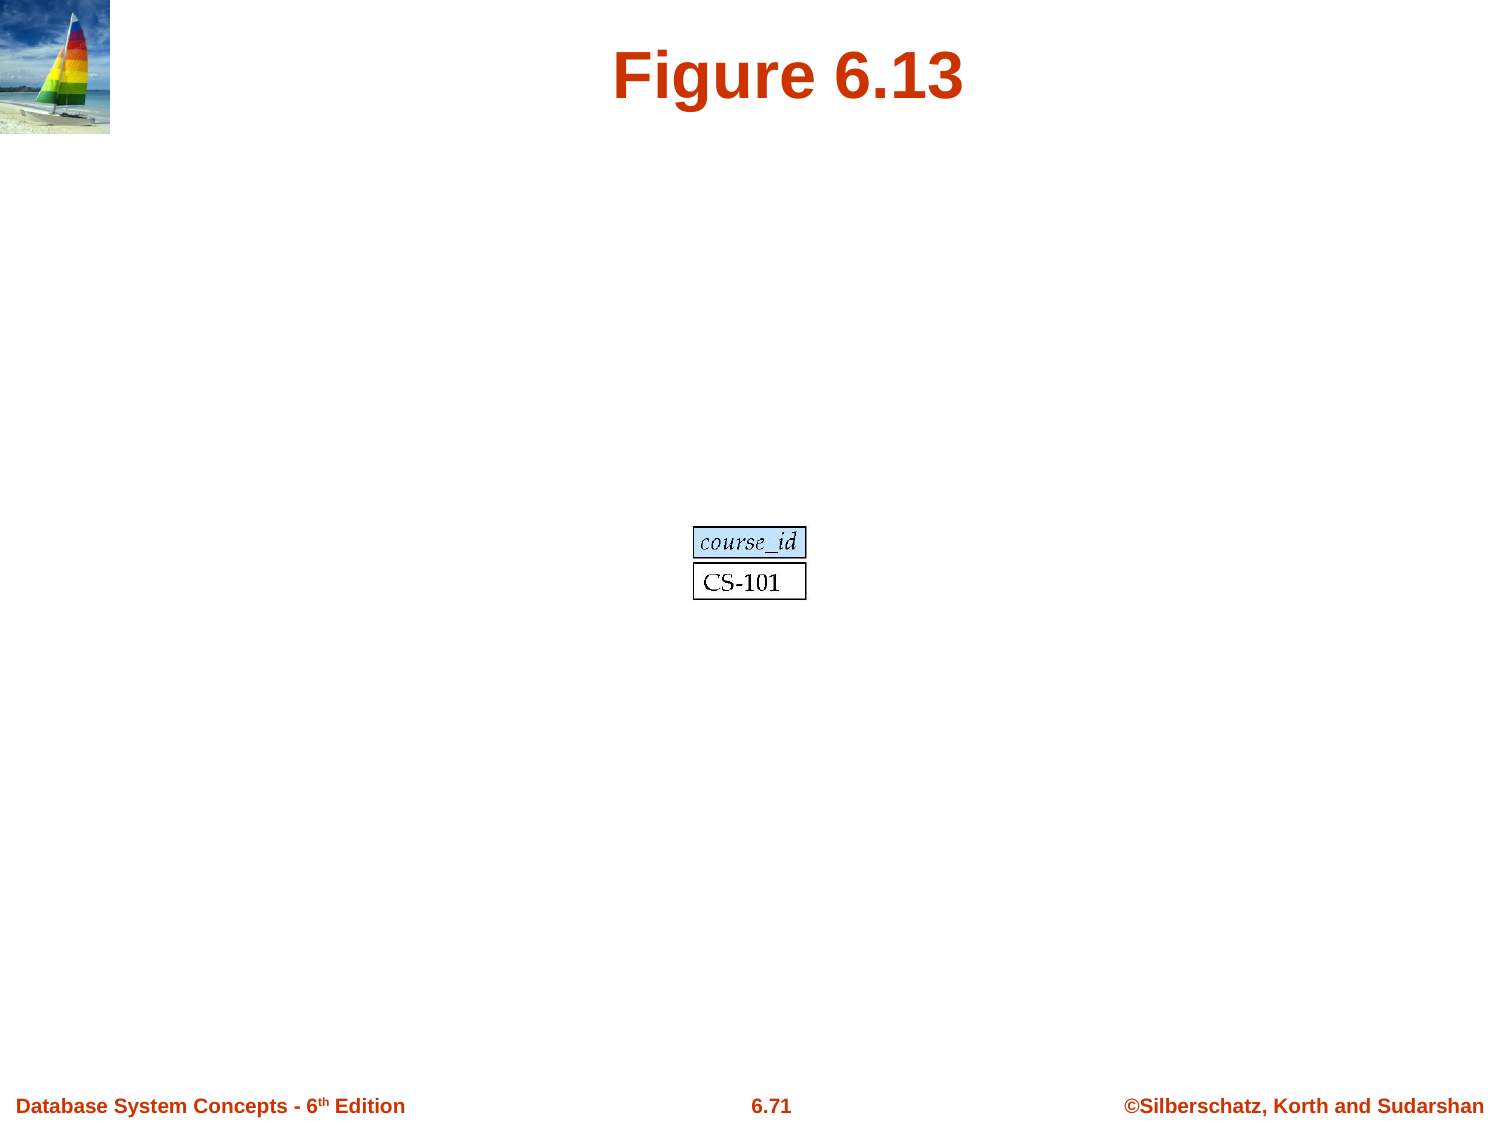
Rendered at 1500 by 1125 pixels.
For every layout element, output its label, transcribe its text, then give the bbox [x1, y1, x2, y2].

picture [0, 0, 110, 134]
picture [690, 522, 810, 603]
title Figure 6.13 [125, 18, 1452, 120]
